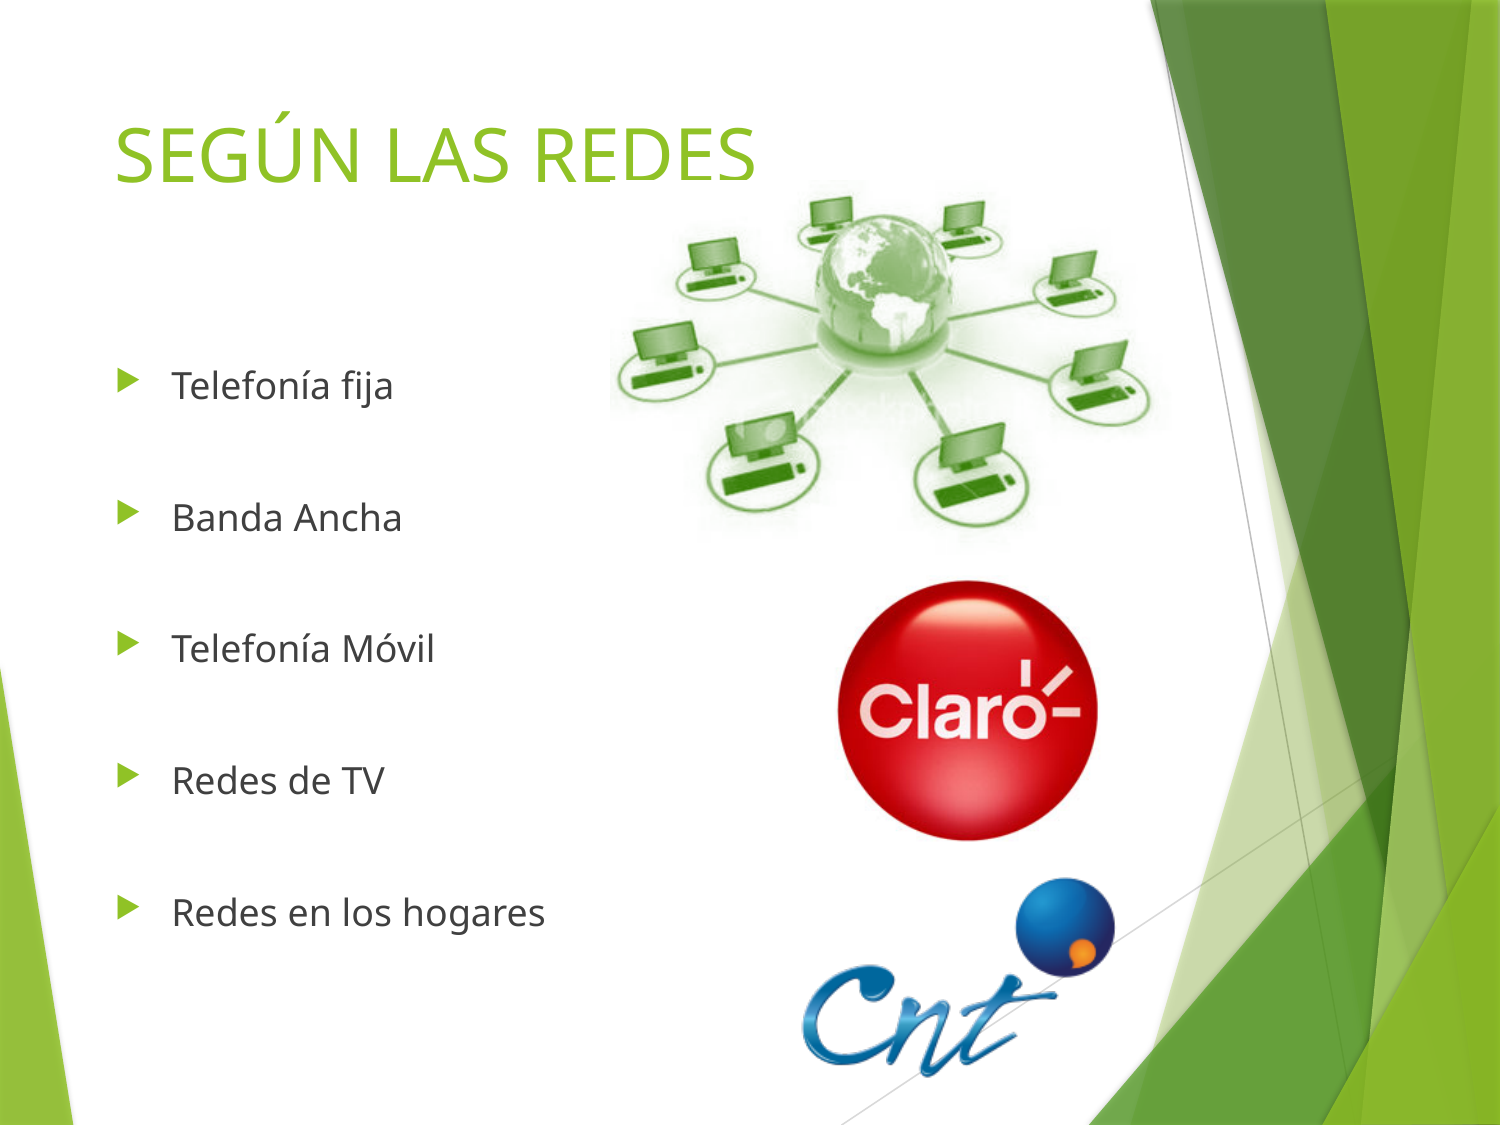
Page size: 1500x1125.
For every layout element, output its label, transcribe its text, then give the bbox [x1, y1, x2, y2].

title SEGÚN LAS REDES [99, 99, 1142, 317]
list Telefonía fija Banda Ancha Telefonía Móvil Redes de TV Redes en los hogares [99, 354, 757, 992]
picture [610, 179, 1173, 1110]
